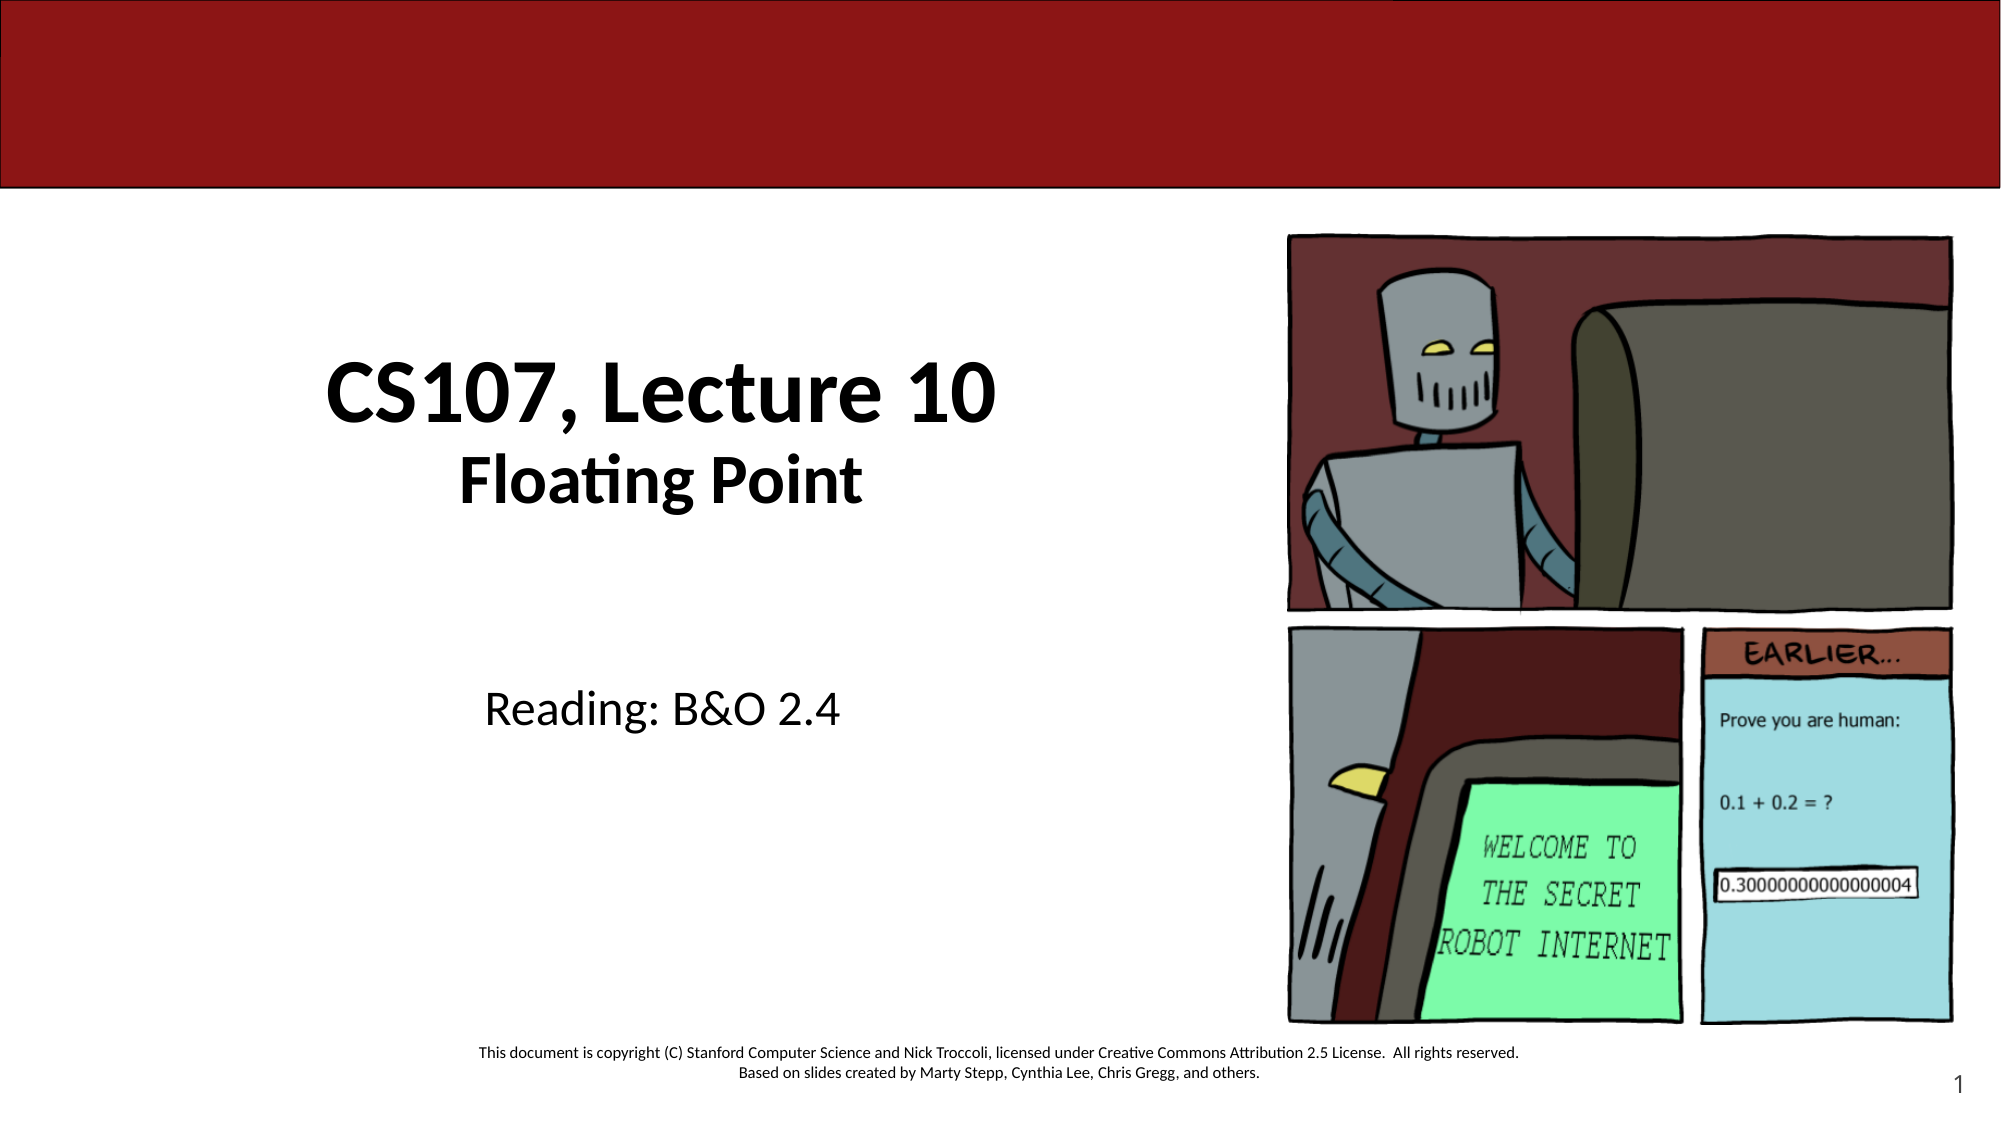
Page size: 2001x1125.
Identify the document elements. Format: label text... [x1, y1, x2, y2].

picture [1287, 233, 1956, 1025]
subtitle Reading: B&O 2.4 [137, 675, 1188, 925]
title CS107, Lecture 10 Floating Point [150, 262, 1175, 600]
